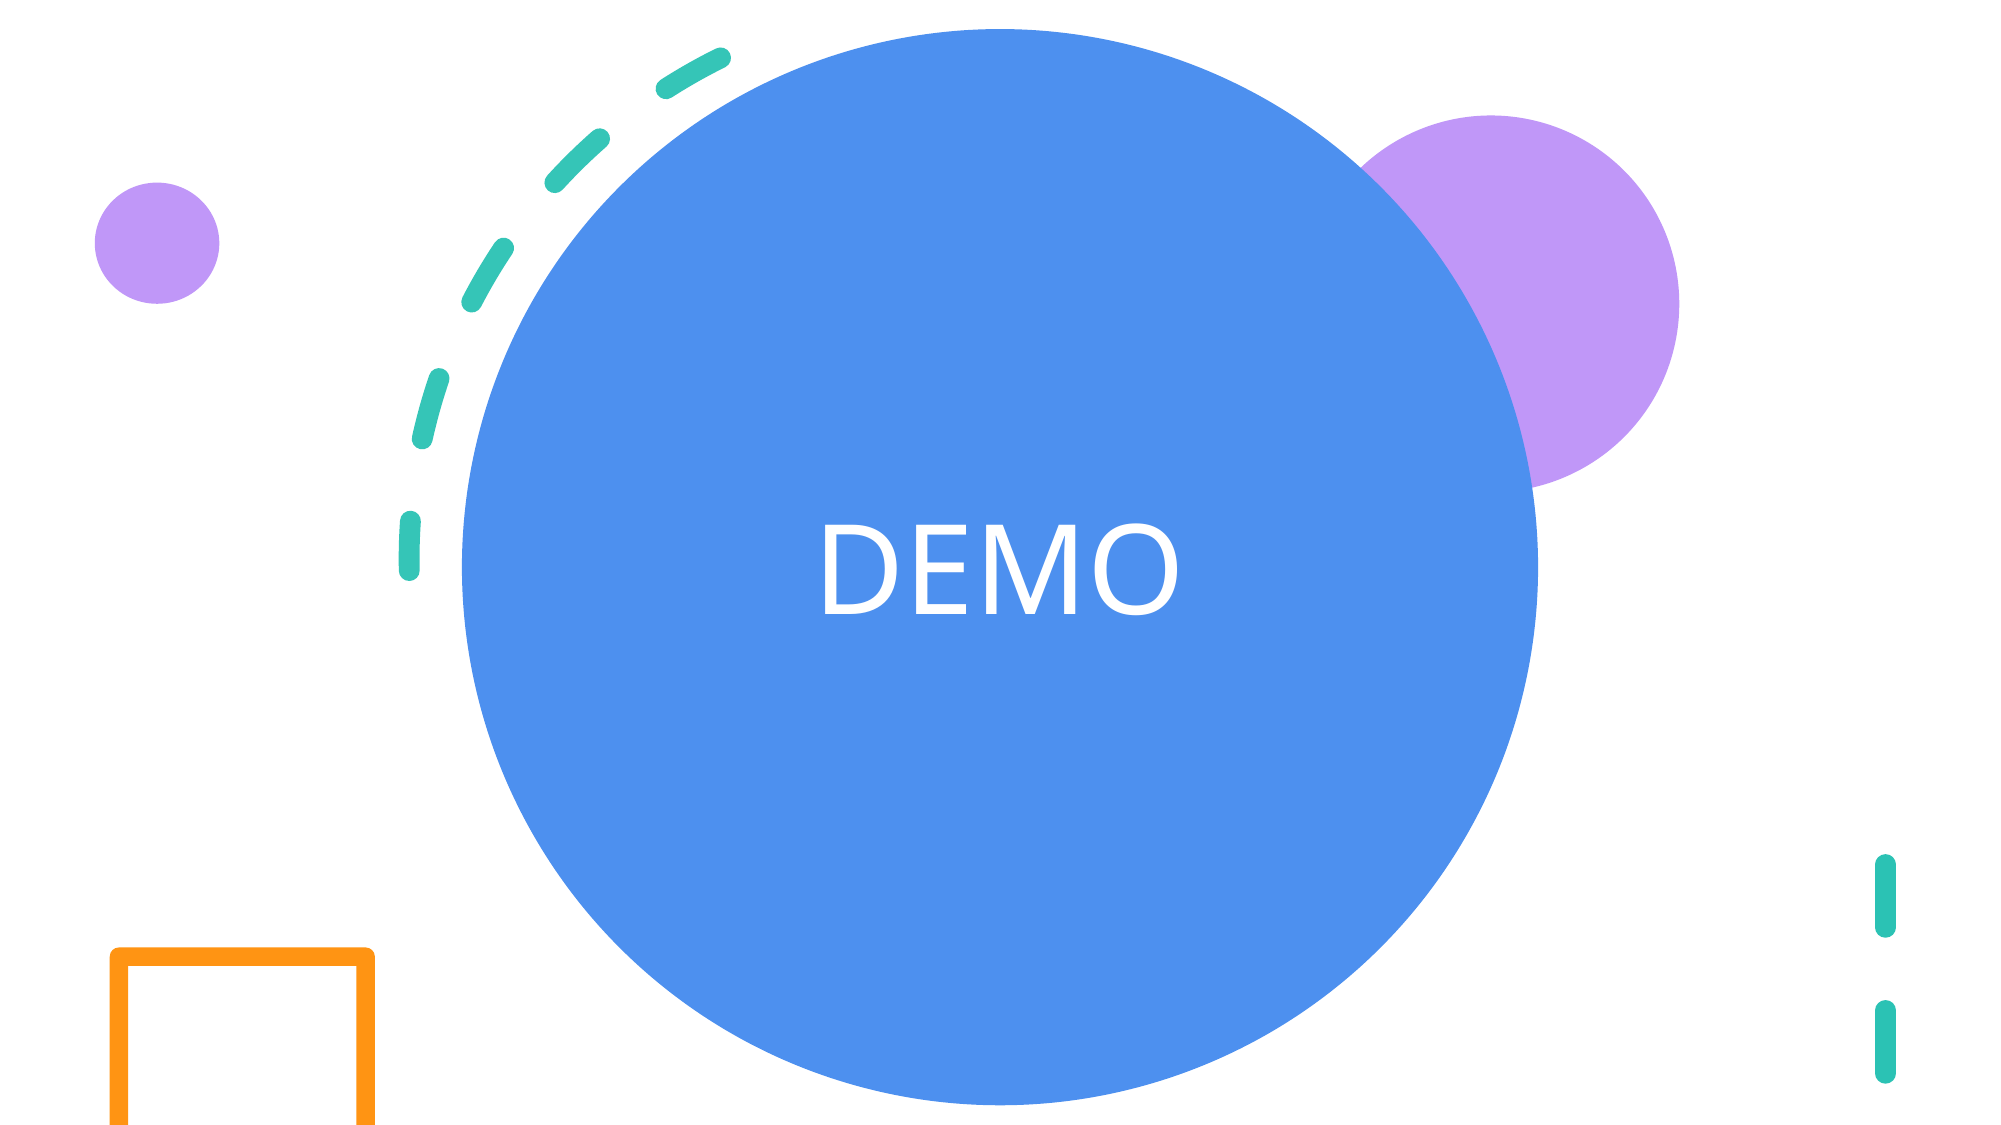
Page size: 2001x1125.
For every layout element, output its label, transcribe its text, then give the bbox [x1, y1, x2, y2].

title DEMO [461, 323, 1539, 826]
